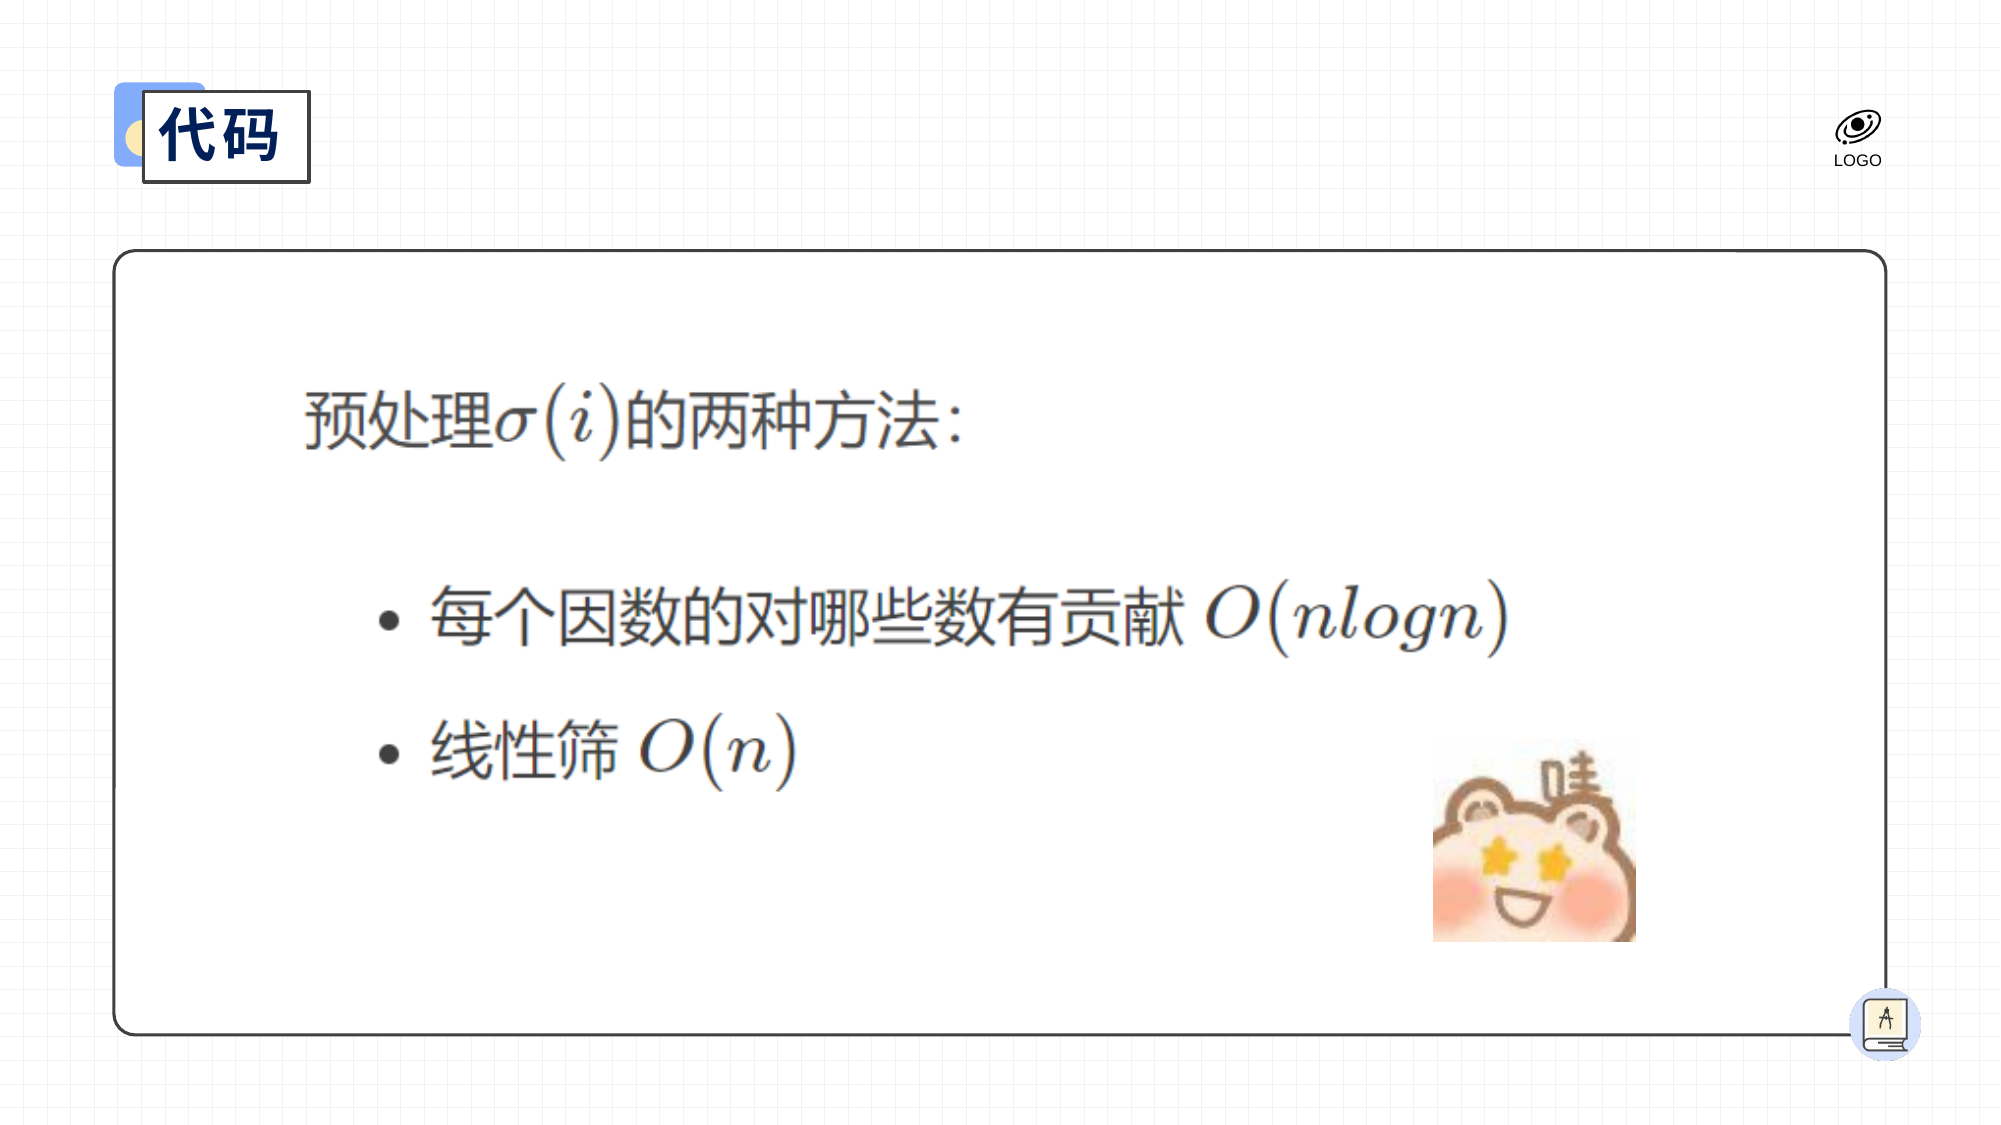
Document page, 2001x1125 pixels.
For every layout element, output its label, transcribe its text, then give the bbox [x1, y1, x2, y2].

picture [252, 330, 1661, 942]
picture [1831, 100, 1885, 154]
list 代码 [142, 90, 311, 184]
picture [1849, 988, 1921, 1061]
